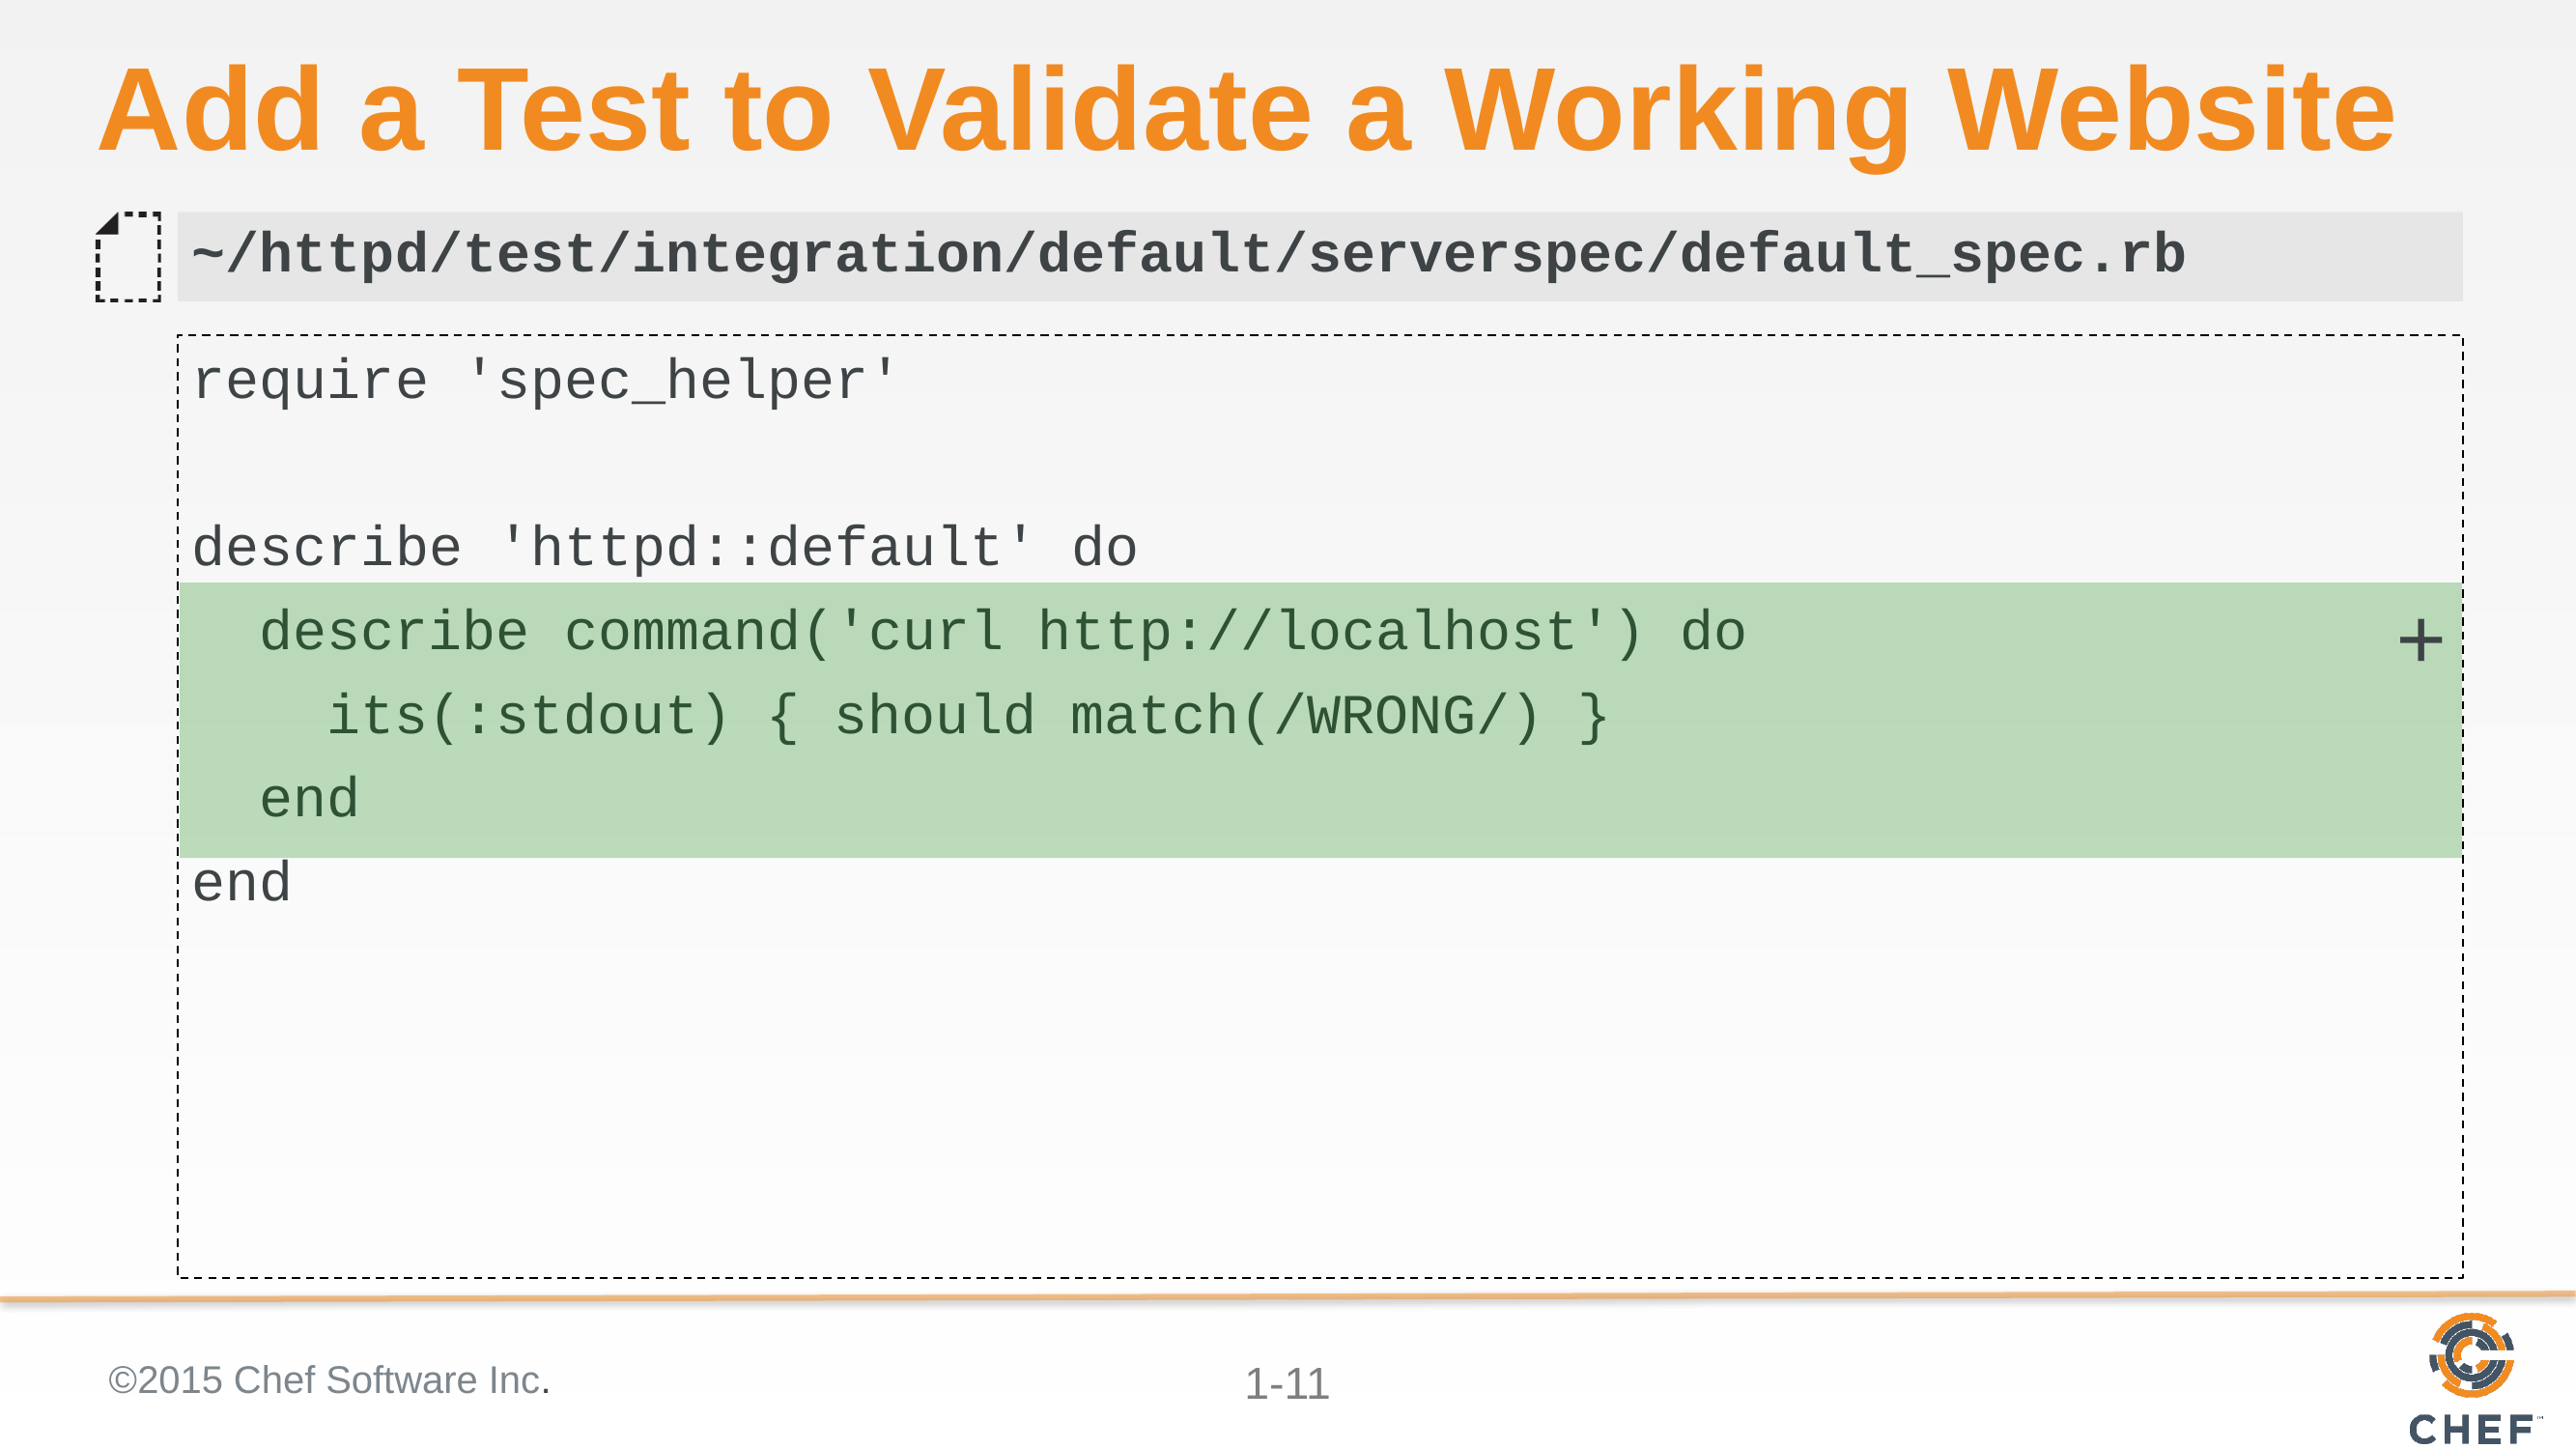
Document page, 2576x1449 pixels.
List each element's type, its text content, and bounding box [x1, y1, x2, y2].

picture [2399, 1297, 2551, 1449]
title Add a Test to Validate a Working Website [96, 48, 2463, 180]
list require 'spec_helper' describe 'httpd::default' do describe command('curl http://localhost') do its(:stdout) { should match(/WRONG/) } end end [177, 334, 2464, 1279]
list ~/httpd/test/integration/default/serverspec/default_spec.rb [177, 212, 2463, 302]
list + [180, 582, 2463, 859]
